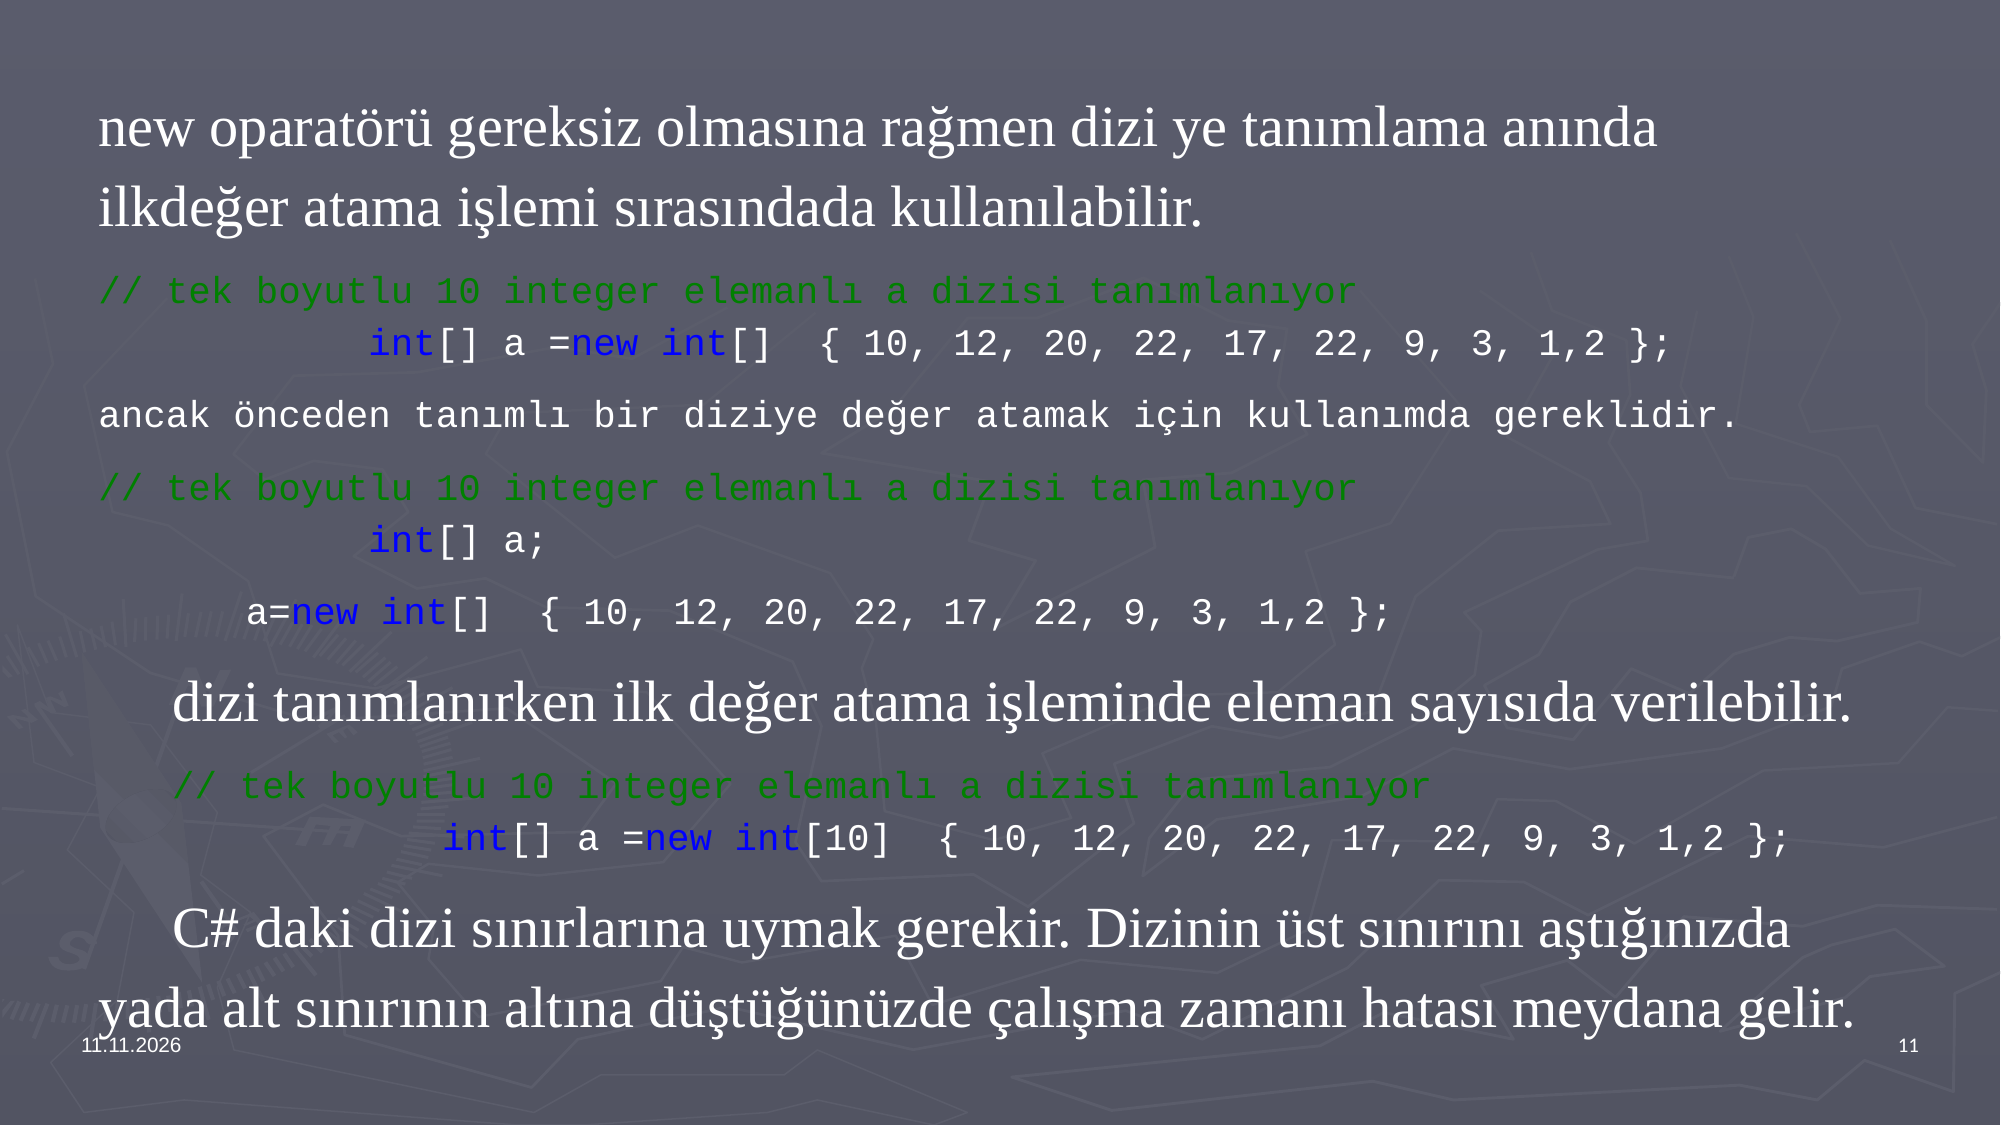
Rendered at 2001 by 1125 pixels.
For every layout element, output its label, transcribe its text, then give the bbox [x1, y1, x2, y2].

slide_number 11 [1433, 1024, 1935, 1103]
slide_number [65, 1024, 567, 1103]
text_box new oparatörü gereksiz olmasına rağmen dizi ye tanımlama anında ilkdeğer atama işlemi sırasındada kullanılabilir. // tek boyutlu 10 integer elemanlı a dizisi tanımlanıyor int[] a =new int[] { 10, 12, 20, 22, 17, 22, 9, 3, 1,2 }; ancak önceden tanımlı bir diziye değer atamak için kullanımda gereklidir. // tek boyutlu 10 integer elemanlı a dizisi tanımlanıyor int[] a; a=new int[] { 10, 12, 20, 22, 17, 22, 9, 3, 1,2 }; dizi tanımlanırken ilk değer atama işleminde eleman sayısıda verilebilir. // tek boyutlu 10 integer elemanlı a dizisi tanımlanıyor int[] a =new int[10] { 10, 12, 20, 22, 17, 22, 9, 3, 1,2 }; C# daki dizi sınırlarına uymak gerekir. Dizinin üst sınırını aştığınızda yada alt sınırının altına düştüğünüzde çalışma zamanı hatası meydana gelir. [83, 70, 1875, 1047]
